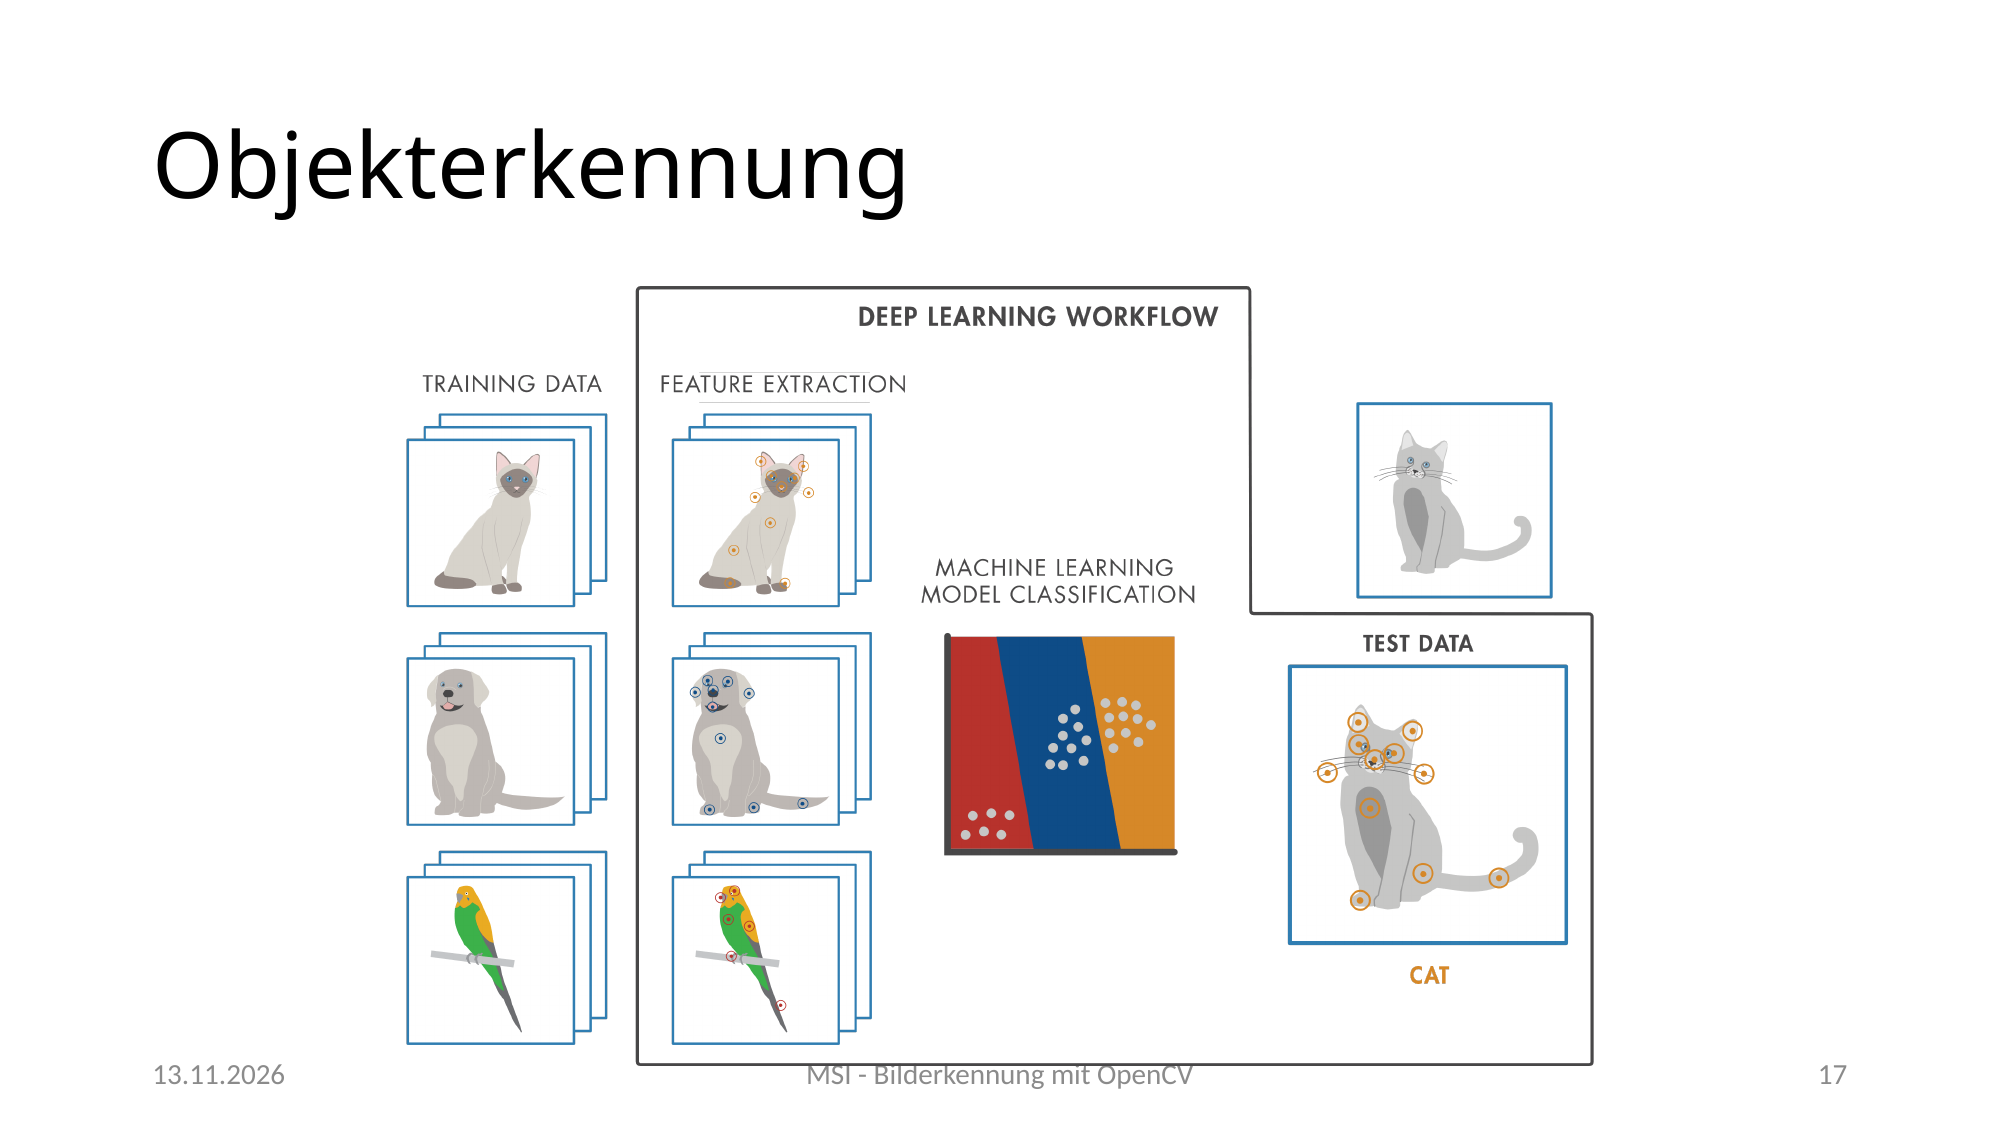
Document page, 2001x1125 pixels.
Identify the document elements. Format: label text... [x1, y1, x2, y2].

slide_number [137, 1042, 588, 1103]
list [405, 286, 1594, 1066]
slide_number 17 [1412, 1042, 1863, 1103]
title Objekterkennung [137, 59, 1863, 278]
footer MSI - Bilderkennung mit OpenCV [662, 1066, 1338, 1103]
